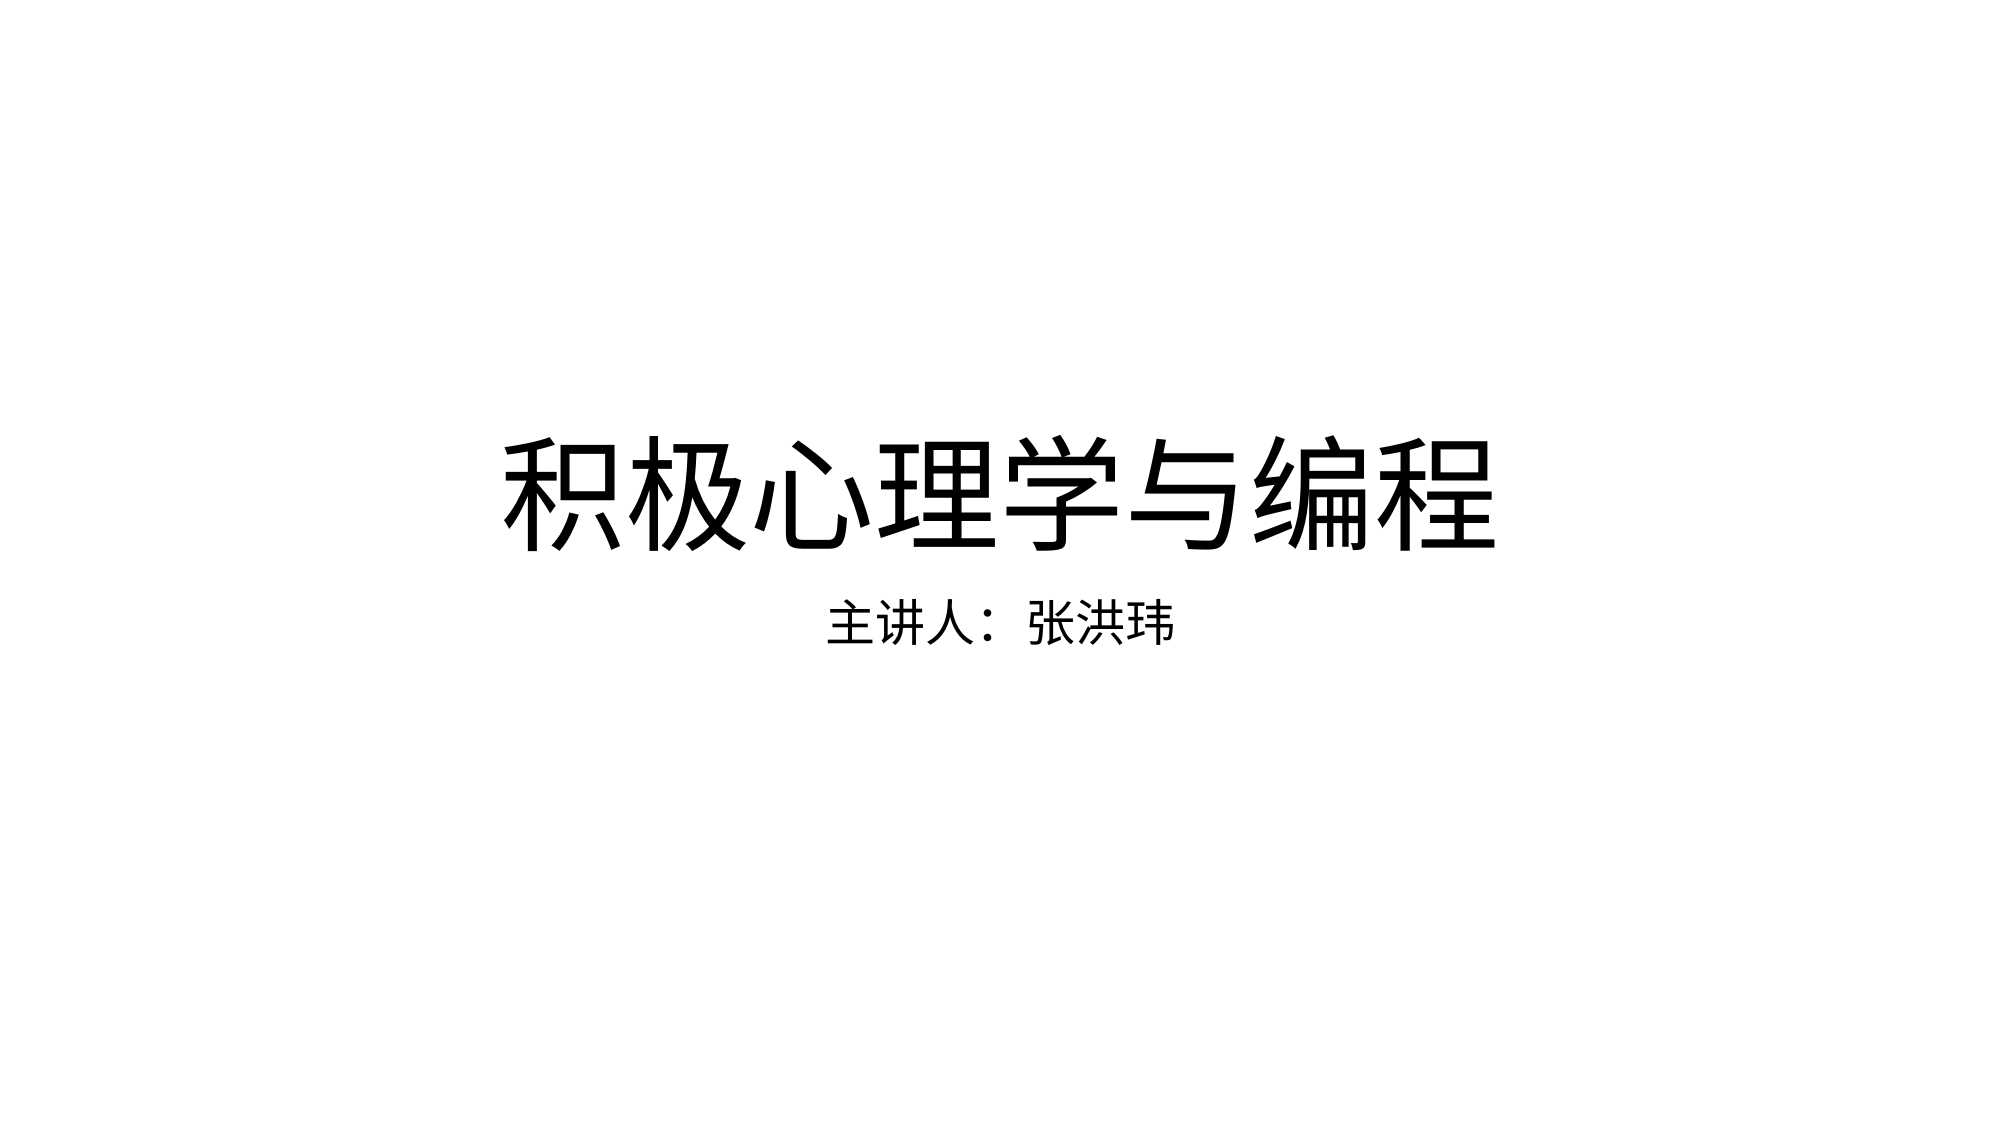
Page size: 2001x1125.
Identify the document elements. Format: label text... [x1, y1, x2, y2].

title 积极心理学与编程 [249, 184, 1750, 576]
subtitle 主讲人：张洪玮 [249, 590, 1750, 863]
